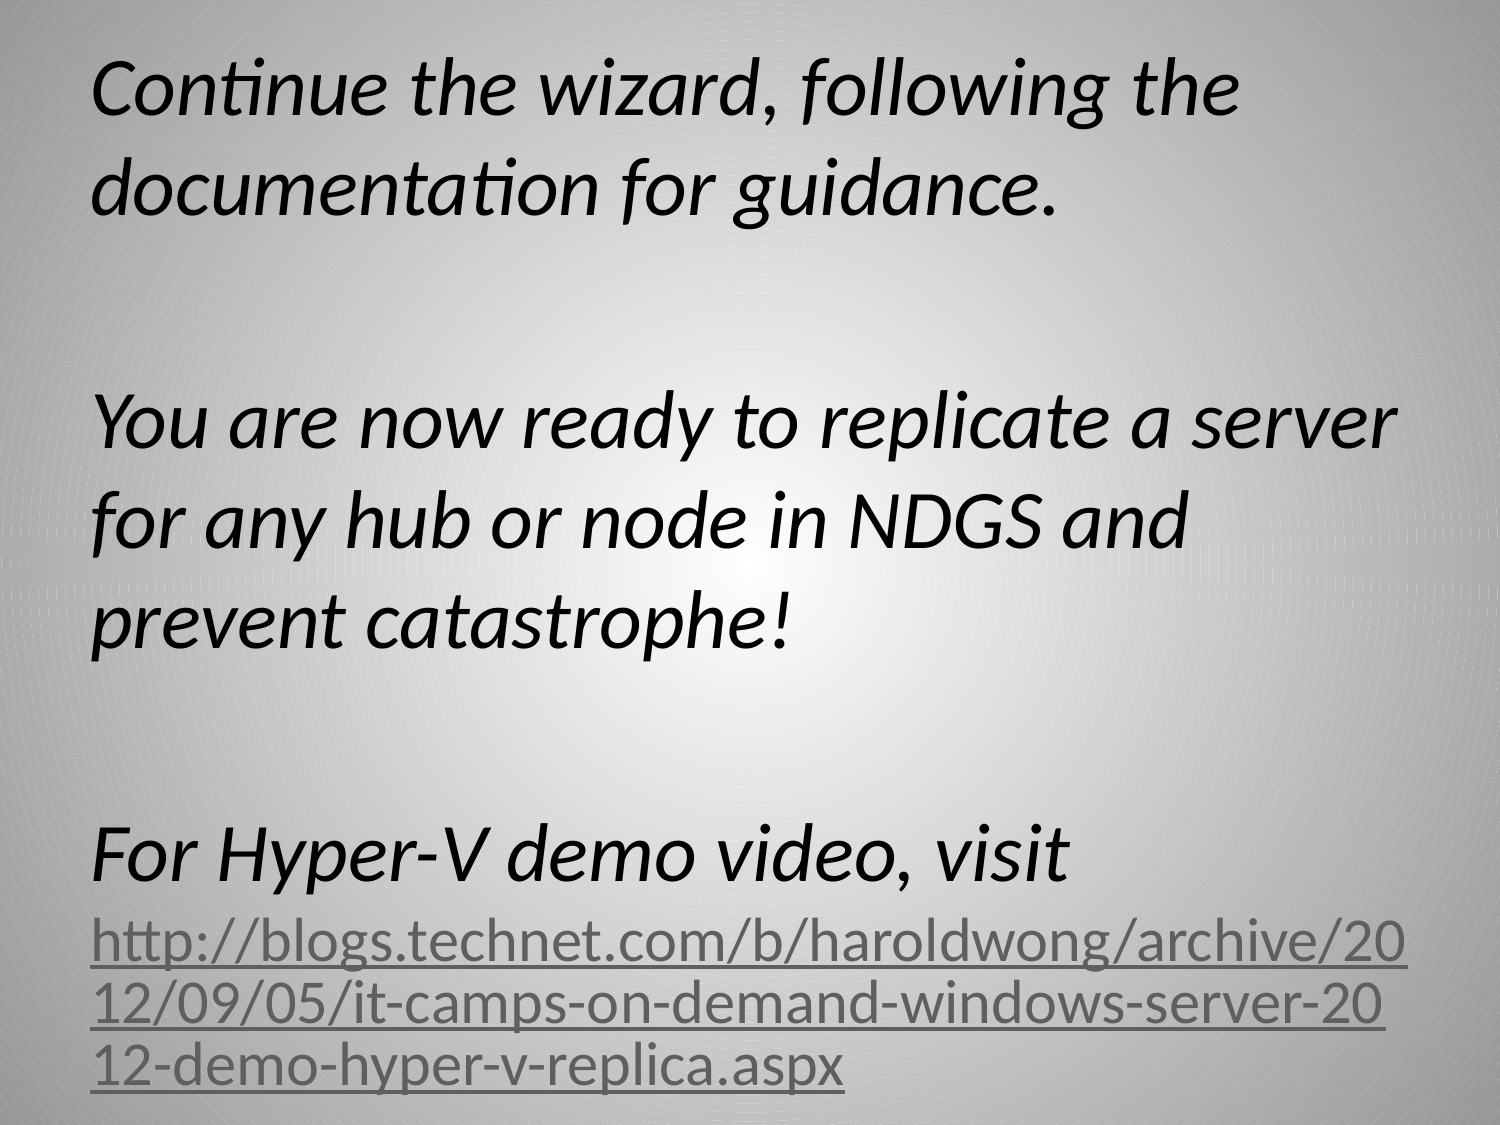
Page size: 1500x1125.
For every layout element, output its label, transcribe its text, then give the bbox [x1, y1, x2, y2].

list Continue the wizard, following the documentation for guidance. You are now ready to replicate a server for any hub or node in NDGS and prevent catastrophe! For Hyper-V demo video, visit http://blogs.technet.com/b/haroldwong/archive/2012/09/05/it-camps-on-demand-windows-server-2012-demo-hyper-v-replica.aspx [75, 24, 1425, 1005]
